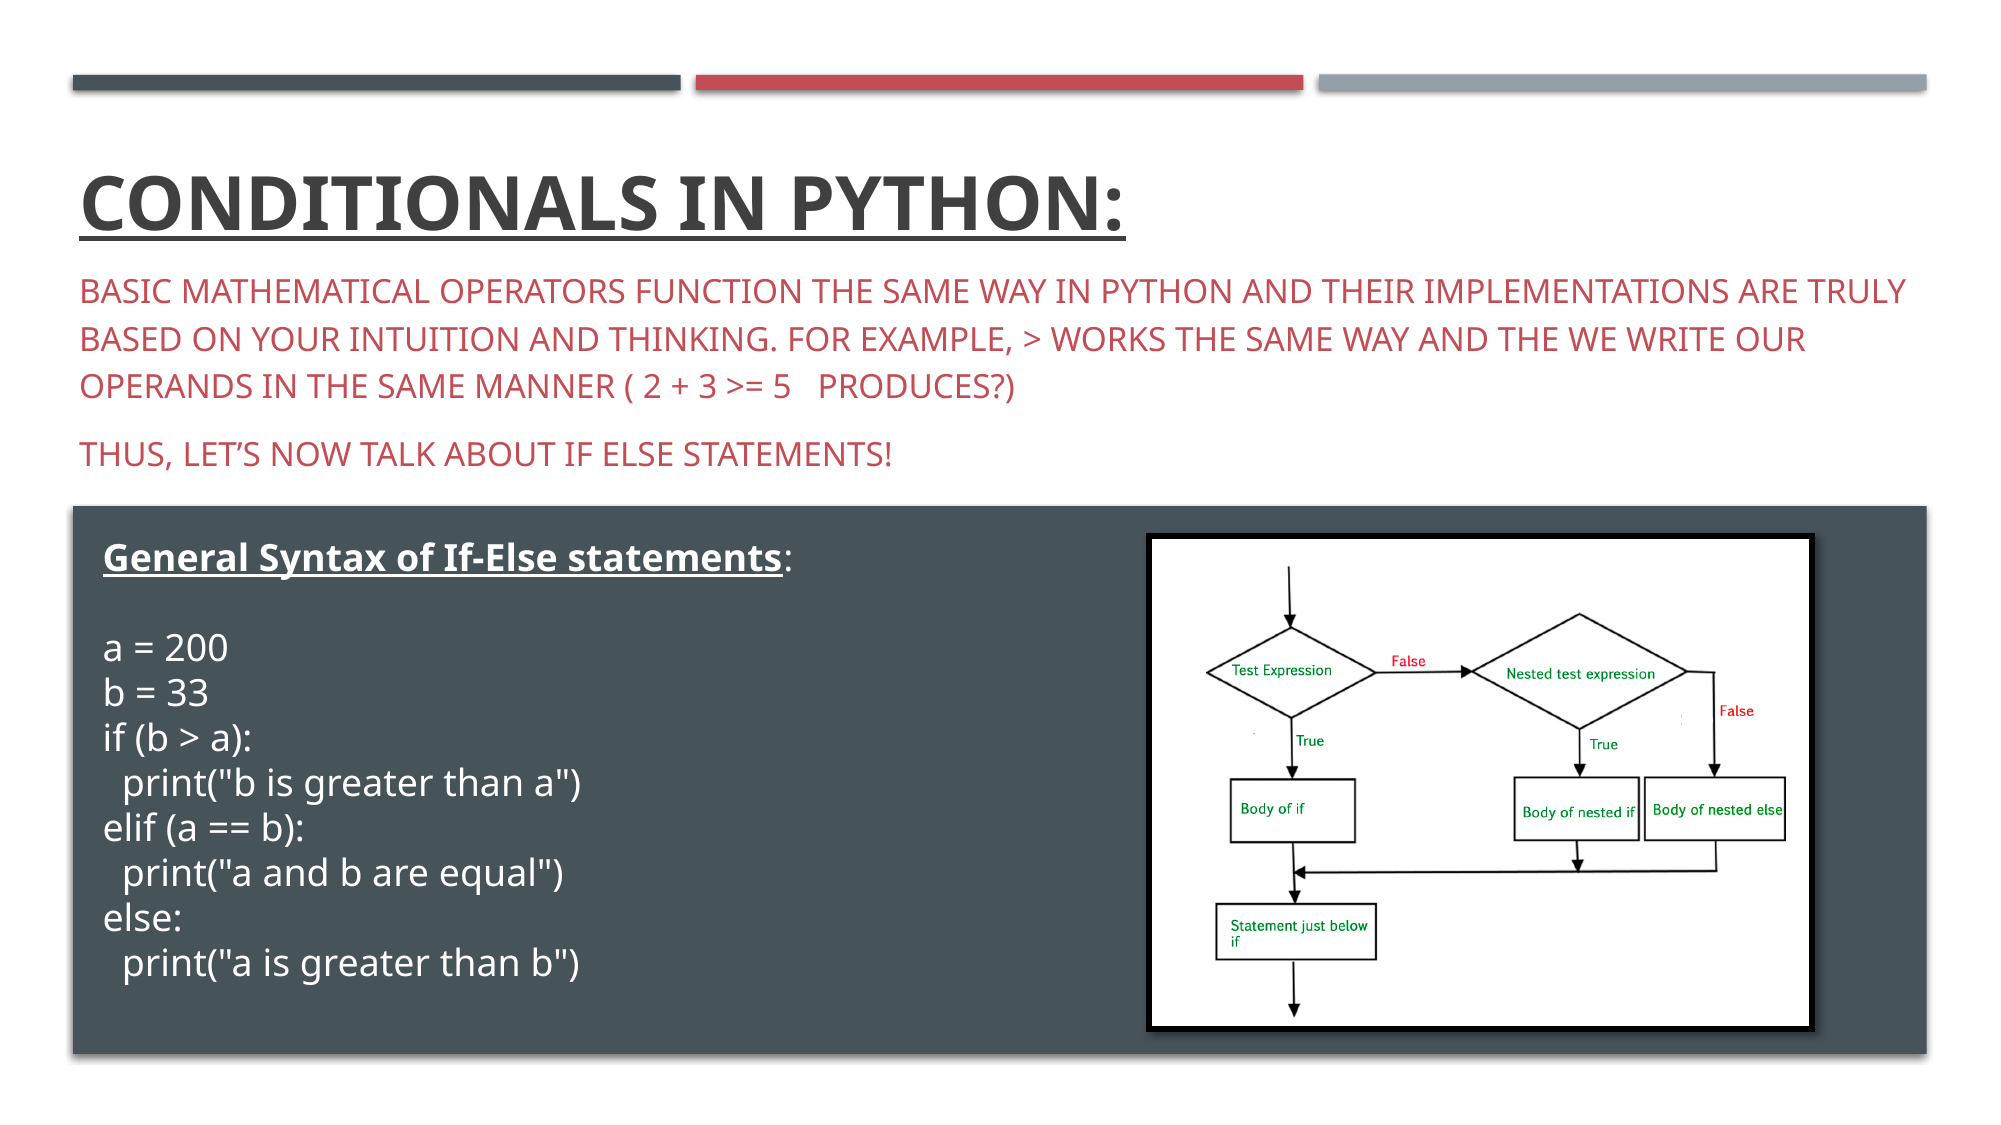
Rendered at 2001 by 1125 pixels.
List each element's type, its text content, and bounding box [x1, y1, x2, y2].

picture [1151, 538, 1810, 1027]
subtitle Basic mathematical operators function the same way in python and their implementations are truly based on your intuition and thinking. For example, > works the same way and the we write our operands in the same manner ( 2 + 3 >= 5 produces?) Thus, Let’s now talk about if else statements! [64, 254, 1953, 497]
title Conditionals in python: [64, 11, 1868, 254]
text_box General Syntax of If-Else statements: a = 200 b = 33 if (b > a): print("b is greater than a") elif (a == b): print("a and b are equal") else: print("a is greater than b") [87, 526, 1844, 1125]
